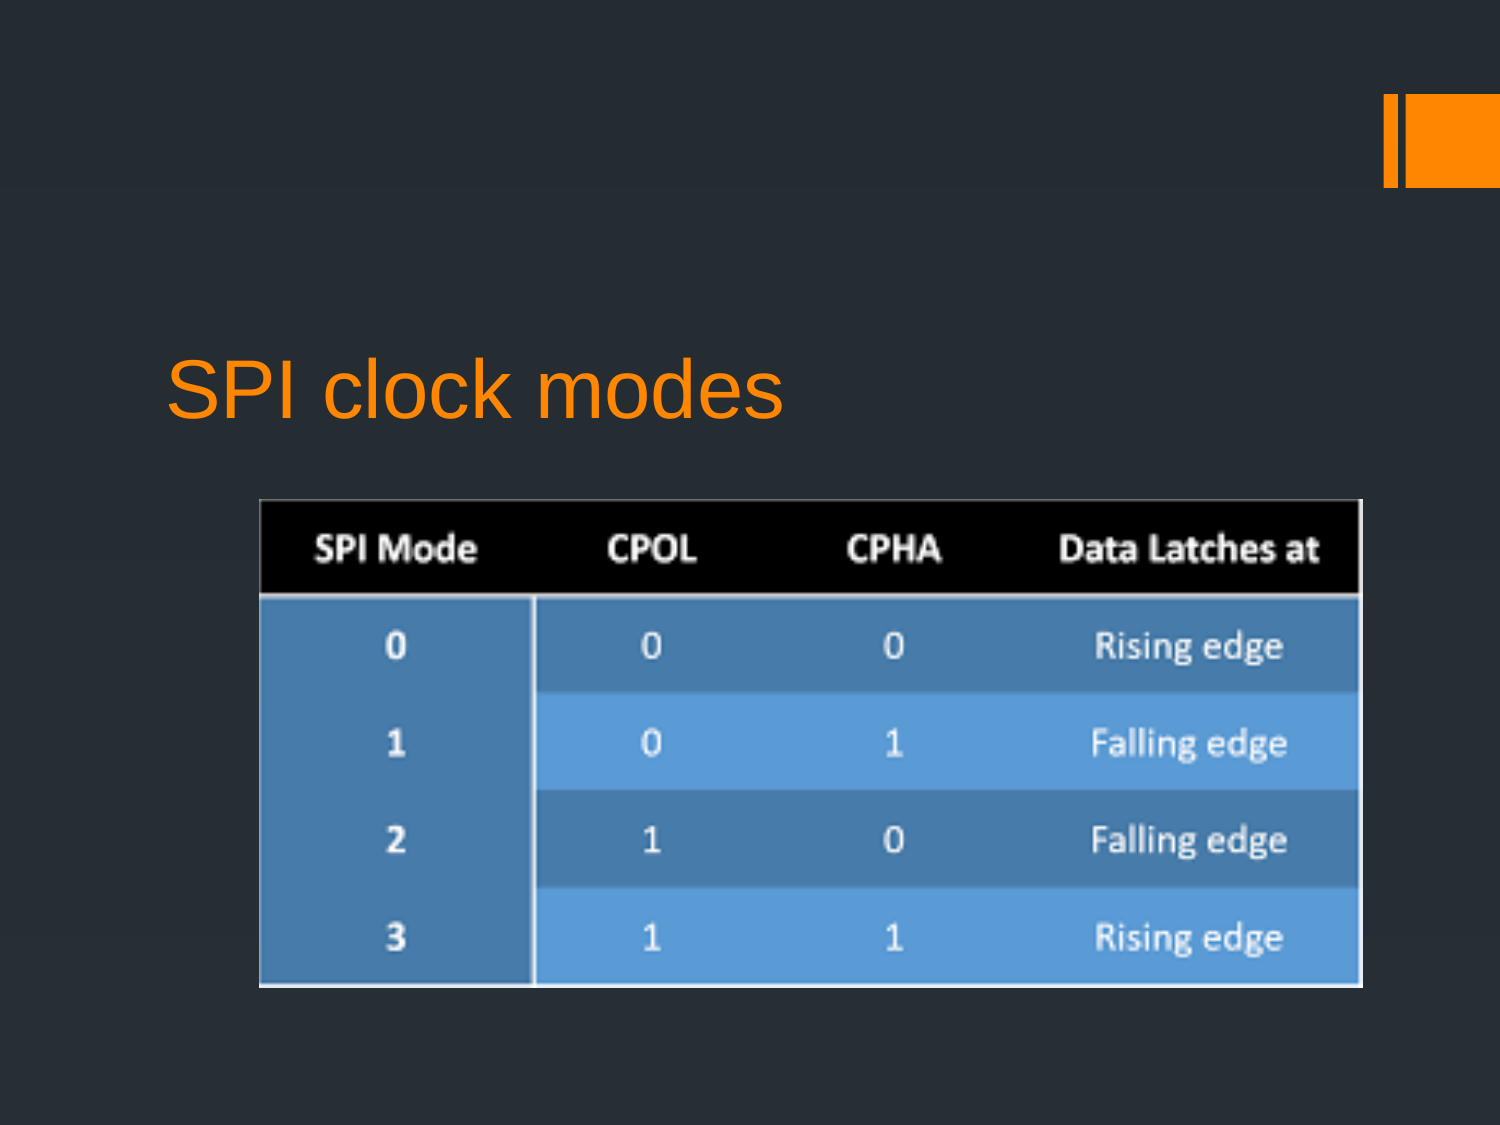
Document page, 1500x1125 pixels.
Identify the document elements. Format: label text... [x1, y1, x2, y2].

title SPI clock modes [150, 253, 1350, 443]
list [259, 499, 1363, 988]
